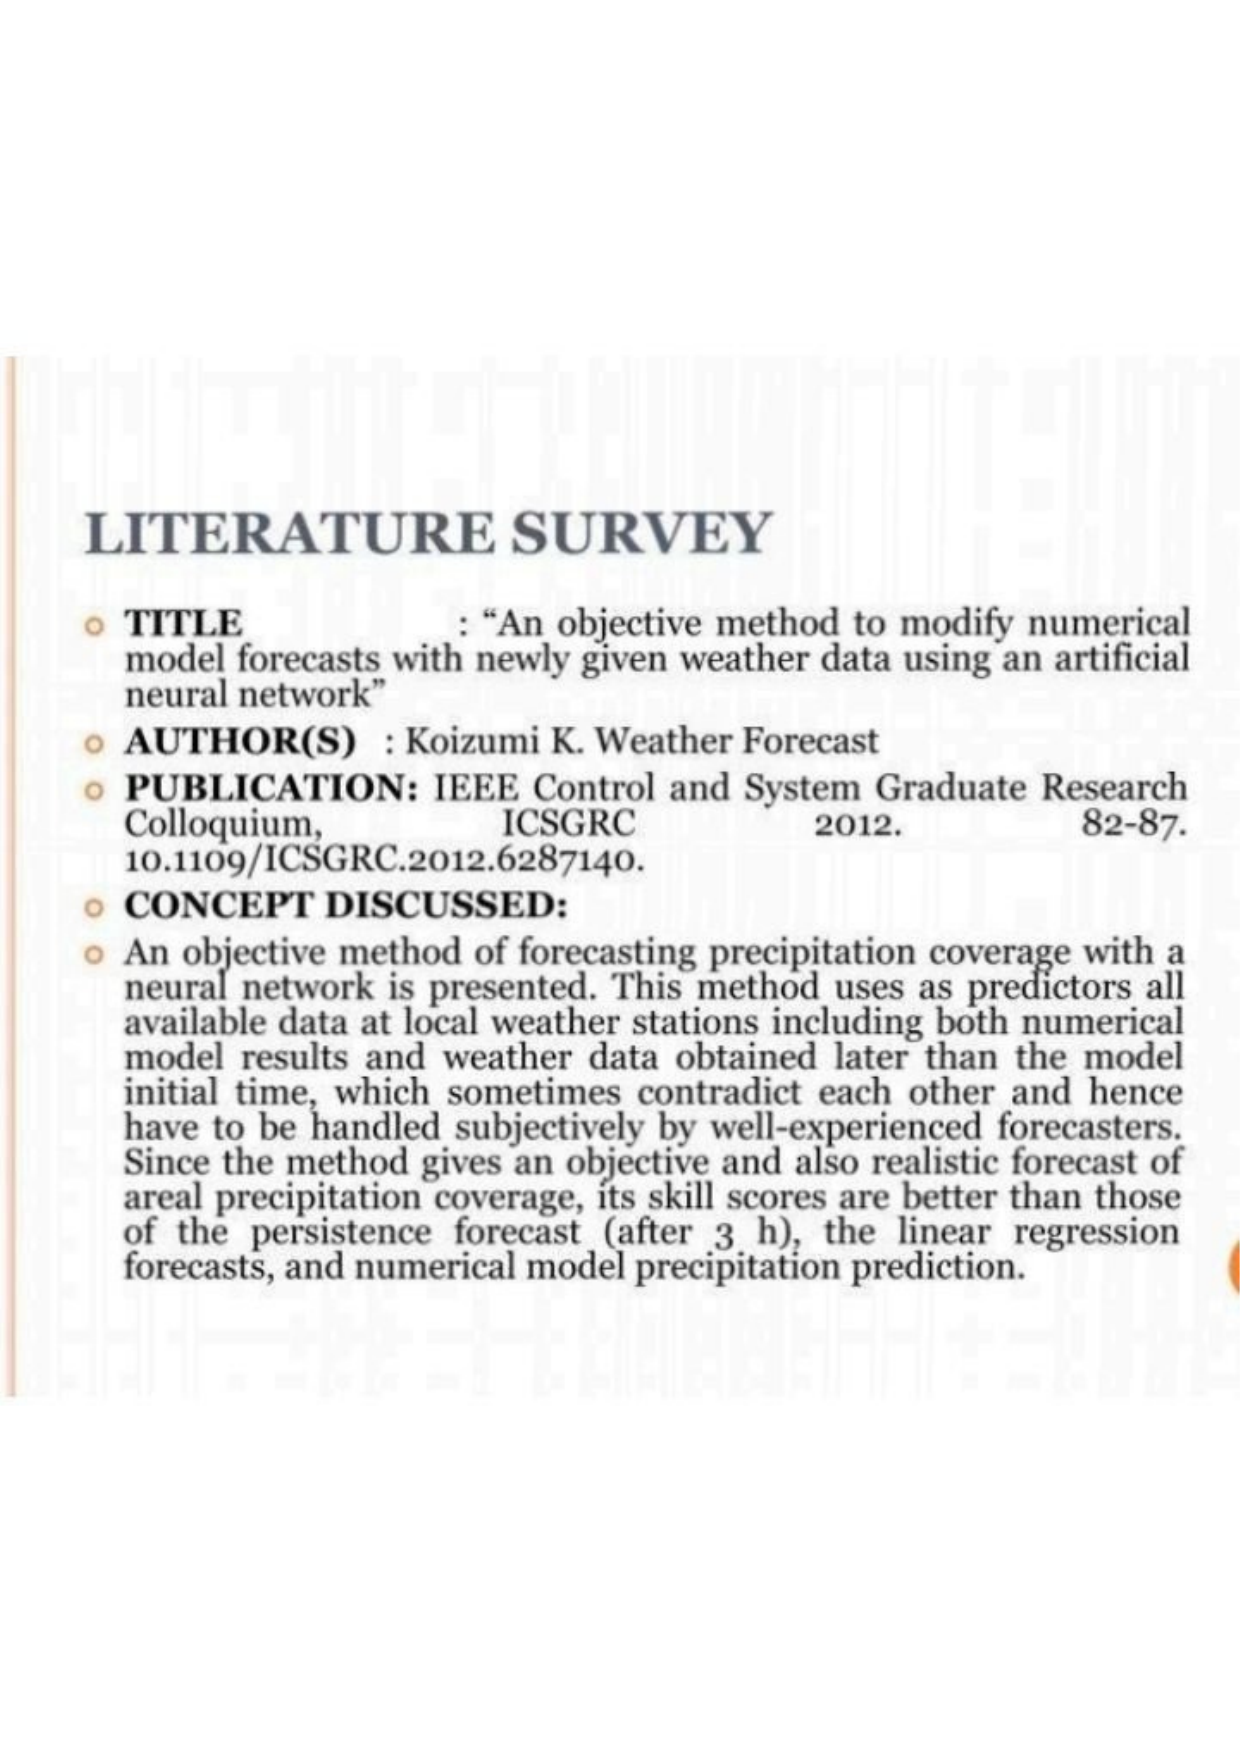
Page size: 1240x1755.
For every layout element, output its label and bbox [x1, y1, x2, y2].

text_box [0, 0, 1240, 1754]
